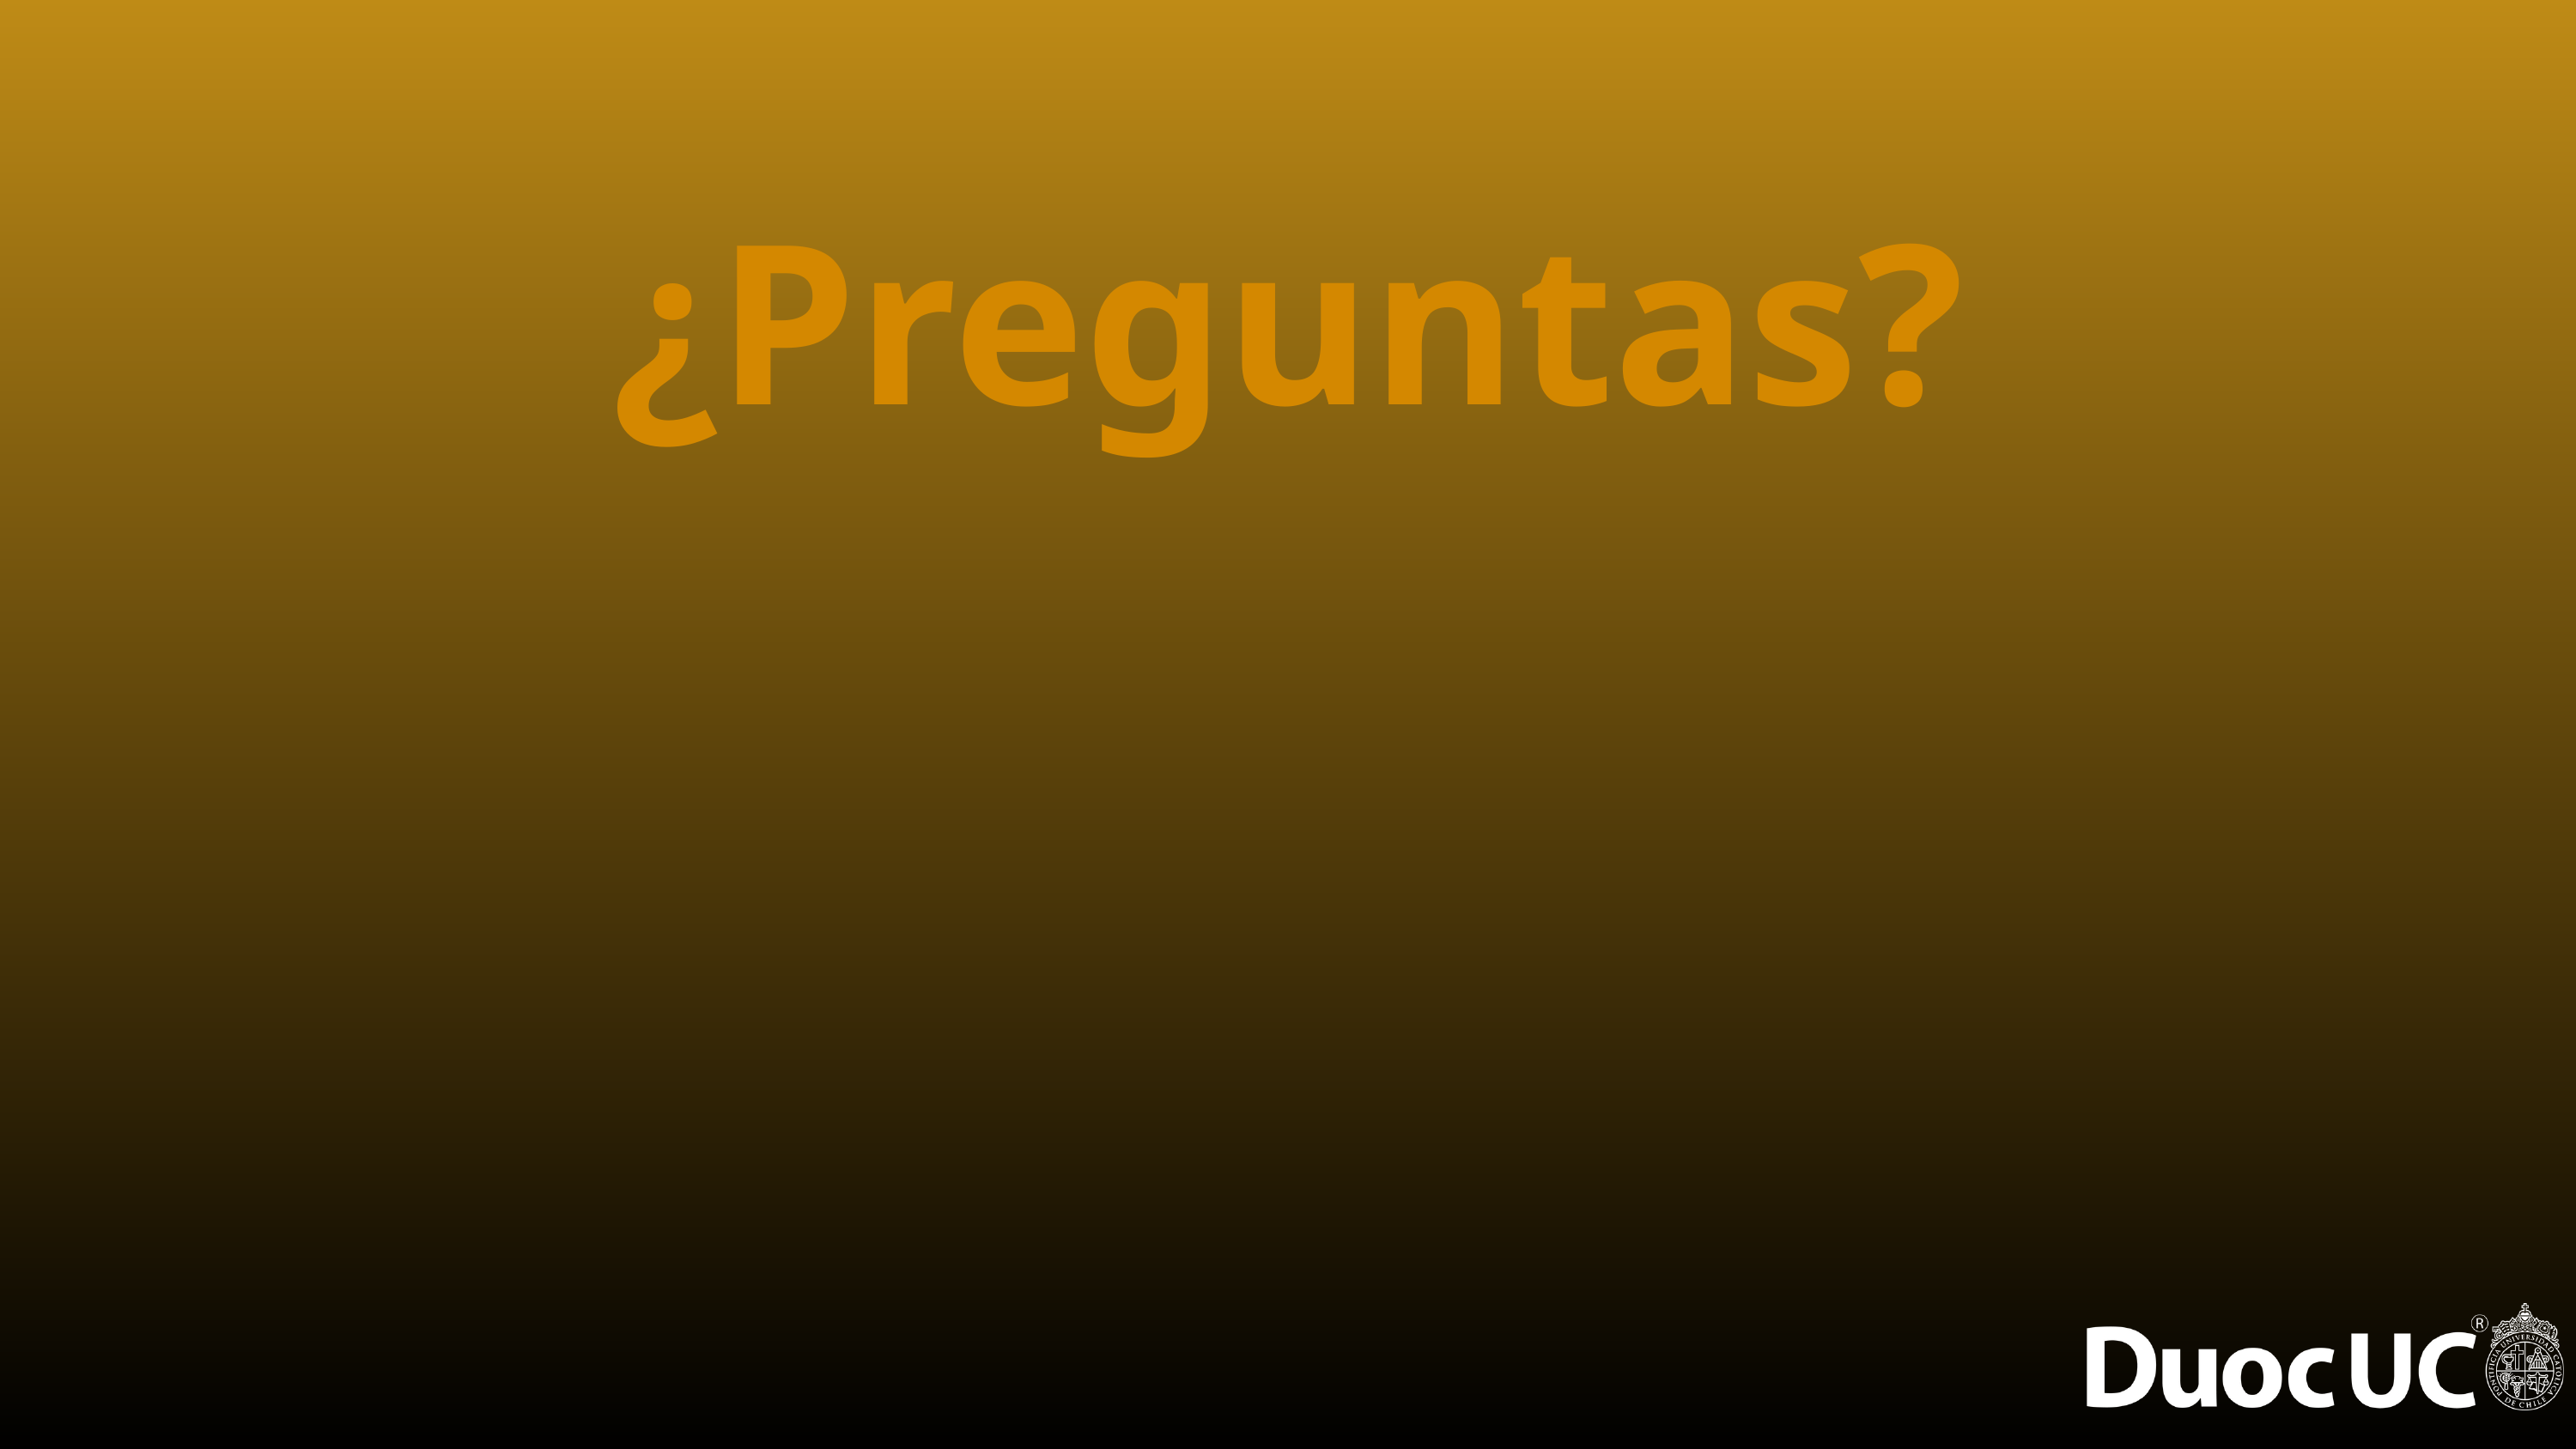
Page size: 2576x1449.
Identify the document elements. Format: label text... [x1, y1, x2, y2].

text_box ¿Preguntas? [591, 224, 1985, 450]
text_box [2087, 1303, 2564, 1410]
